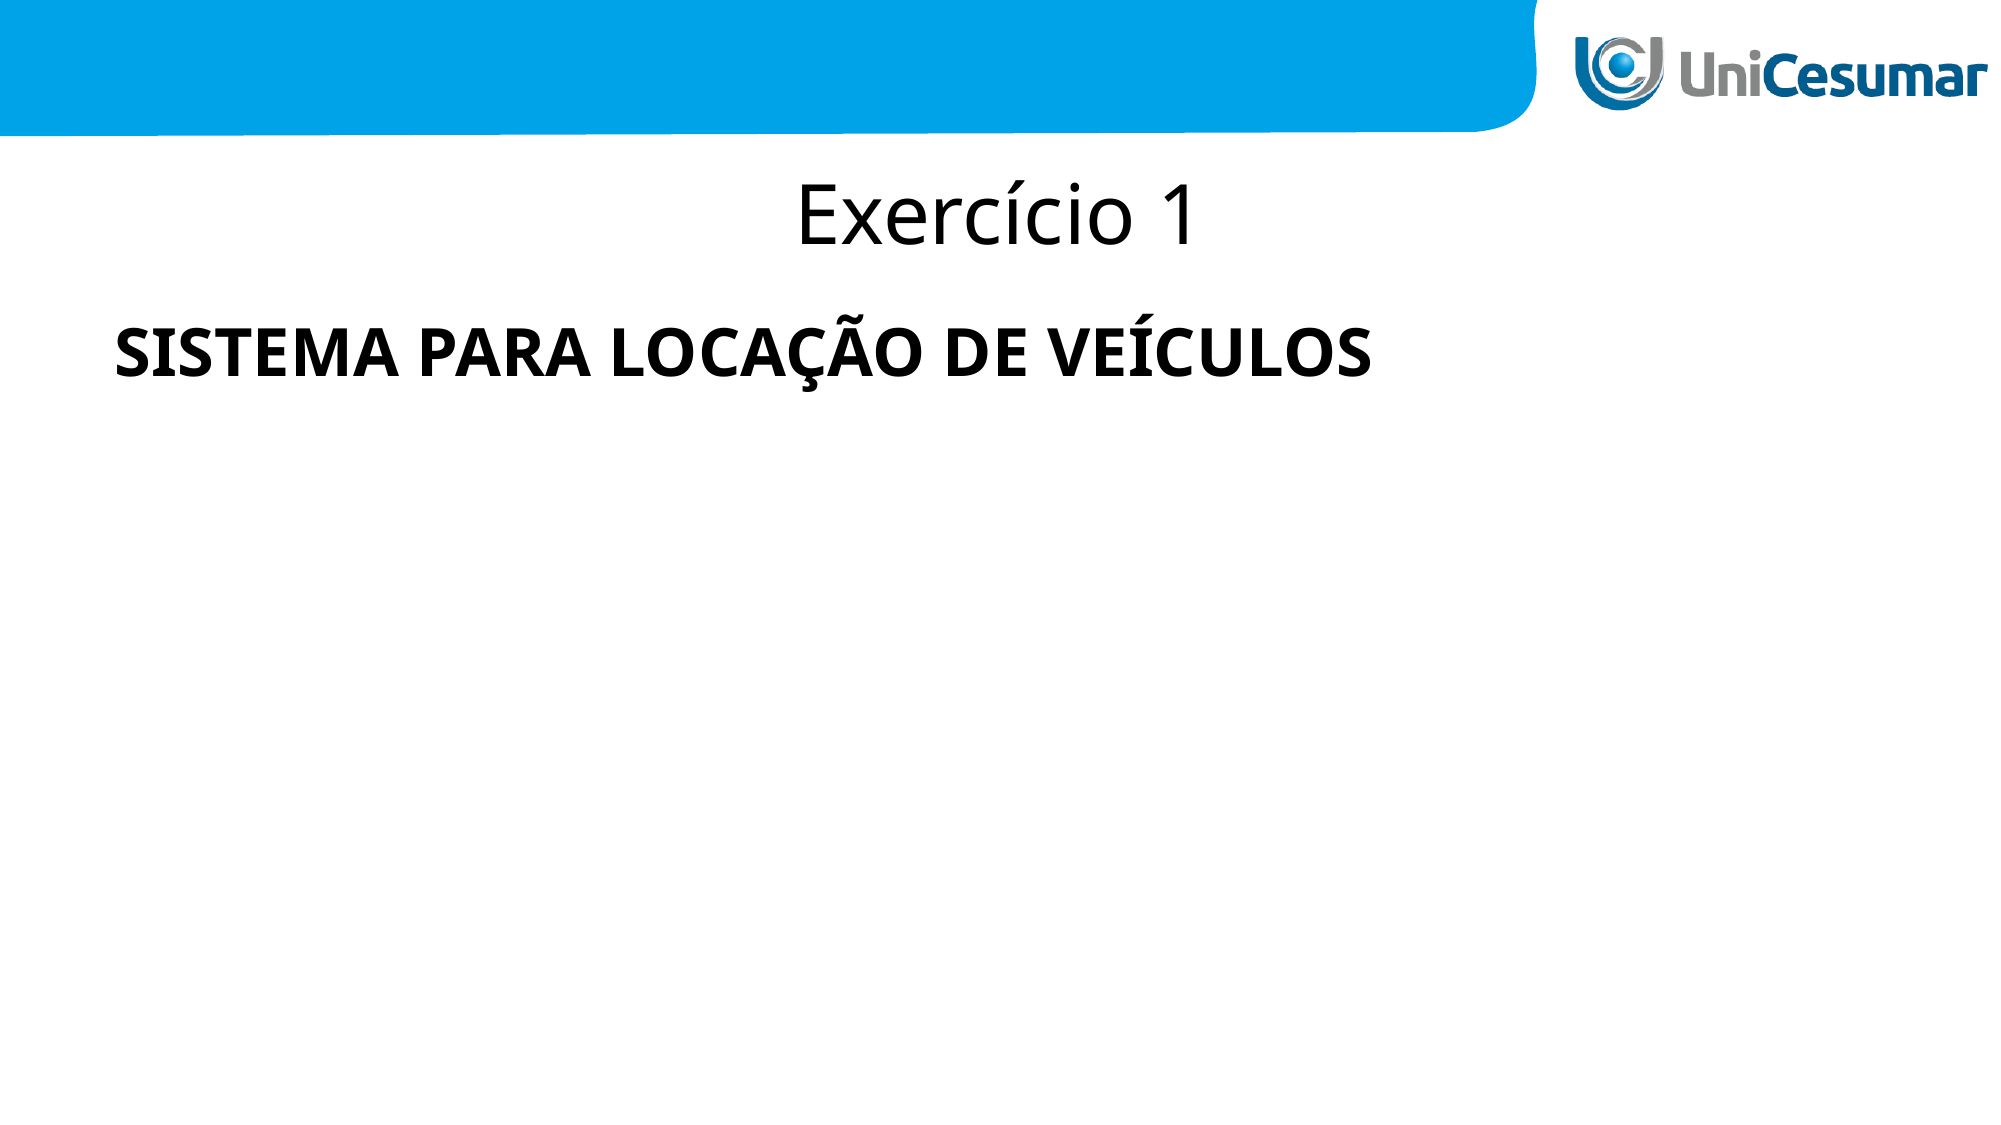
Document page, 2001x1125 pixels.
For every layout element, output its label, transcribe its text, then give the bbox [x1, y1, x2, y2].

picture [1566, 1, 2000, 137]
list SISTEMA PARA LOCAÇÃO DE VEÍCULOS [99, 302, 1900, 1024]
title Exercício 1 [99, 153, 1900, 284]
